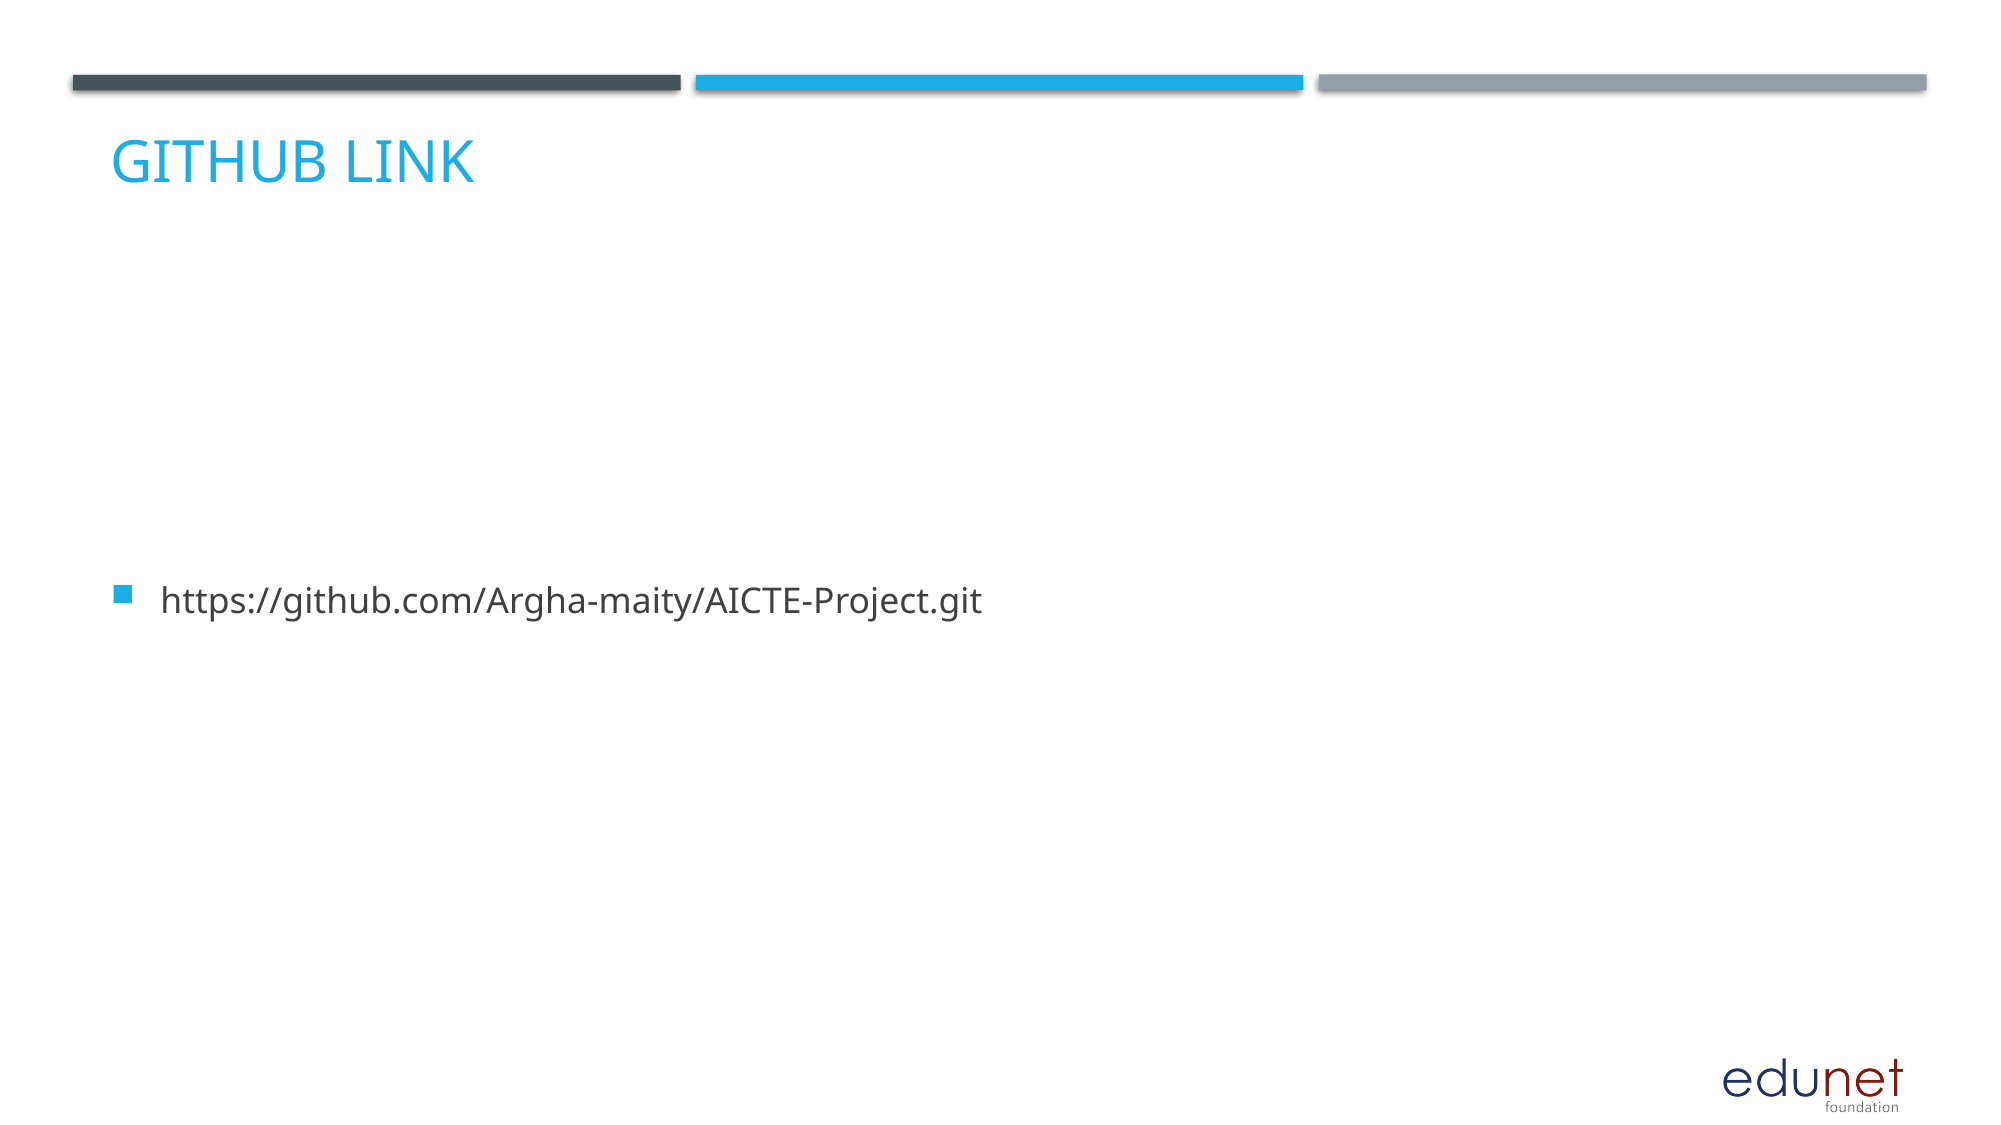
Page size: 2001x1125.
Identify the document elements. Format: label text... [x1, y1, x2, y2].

list https://github.com/Argha-maity/AICTE-Project.git [95, 213, 1905, 981]
title GitHub Link [95, 115, 1905, 203]
picture [1719, 1056, 1905, 1116]
